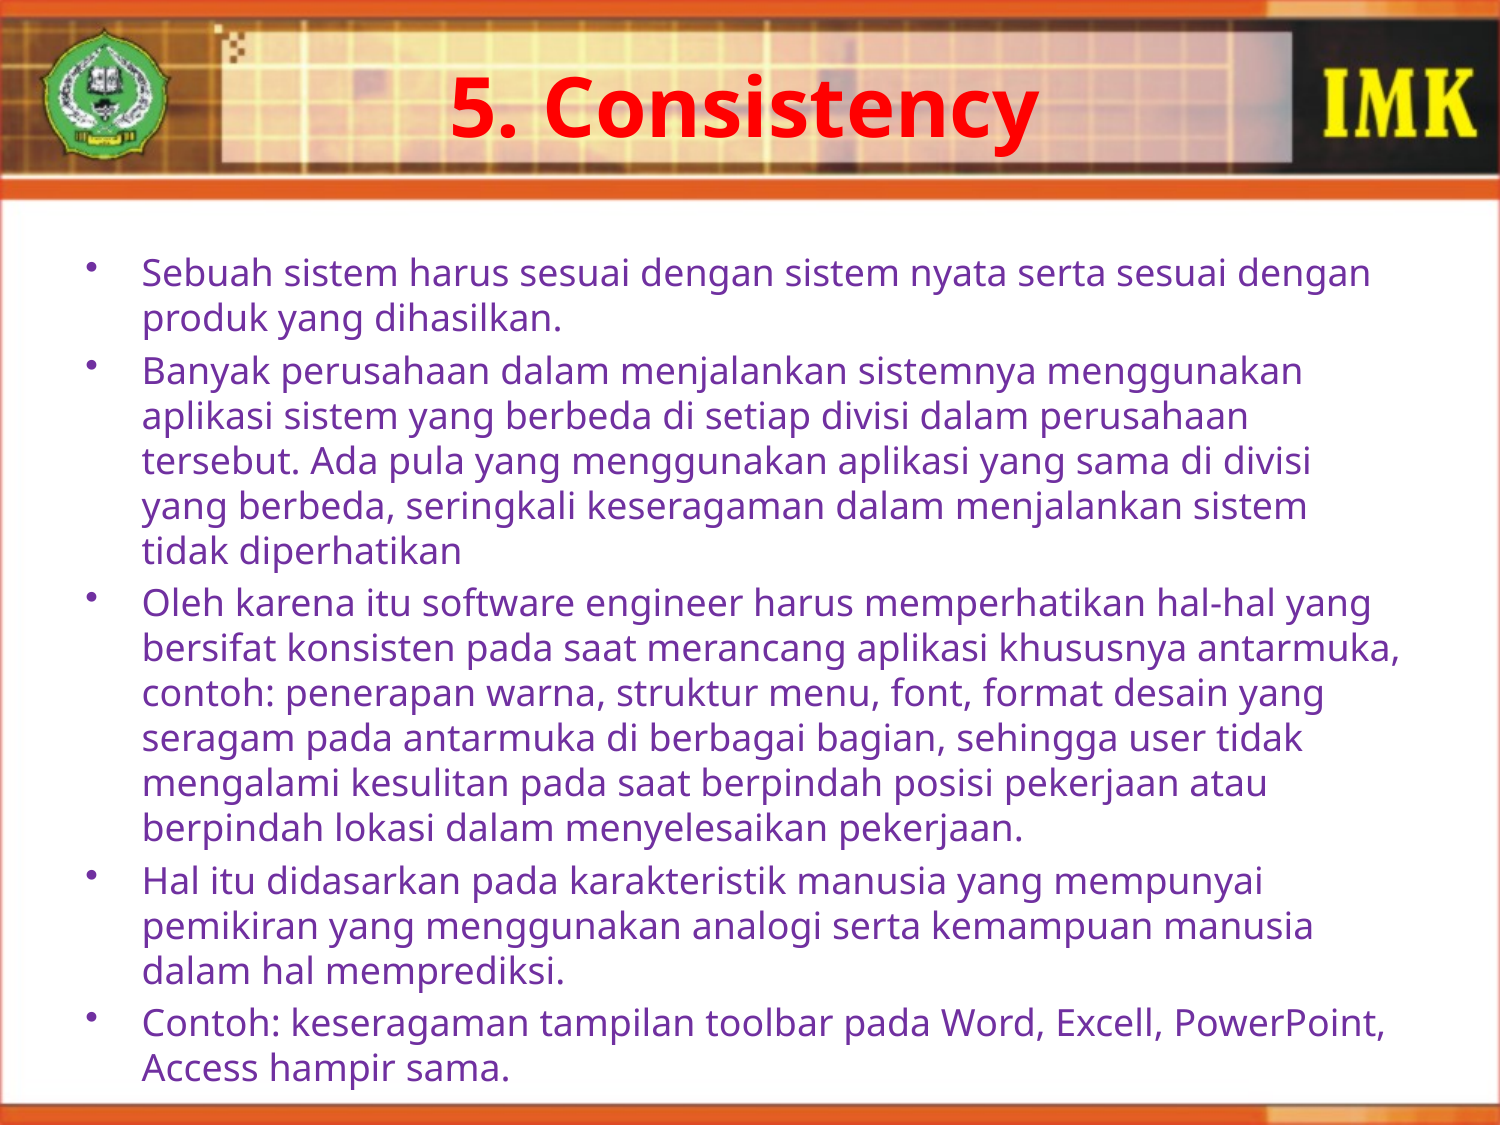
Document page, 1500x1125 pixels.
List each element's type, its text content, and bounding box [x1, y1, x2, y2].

picture [0, 0, 1500, 1125]
text_box 5. Consistency [222, 46, 1289, 161]
list Sebuah sistem harus sesuai dengan sistem nyata serta sesuai dengan produk yang dihasilkan. Banyak perusahaan dalam menjalankan sistemnya menggunakan aplikasi sistem yang berbeda di setiap divisi dalam perusahaan tersebut. Ada pula yang menggunakan aplikasi yang sama di divisi yang berbeda, seringkali keseragaman dalam menjalankan sistem tidak diperhatikan Oleh karena itu software engineer harus memperhatikan hal-hal yang bersifat konsisten pada saat merancang aplikasi khususnya antarmuka, contoh: penerapan warna, struktur menu, font, format desain yang seragam pada antarmuka di berbagai bagian, sehingga user tidak mengalami kesulitan pada saat berpindah posisi pekerjaan atau berpindah lokasi dalam menyelesaikan pekerjaan. Hal itu didasarkan pada karakteristik manusia yang mempunyai pemikiran yang menggunakan analogi serta kemampuan manusia dalam hal memprediksi. Contoh: keseragaman tampilan toolbar pada Word, Excell, PowerPoint, Access hampir sama. [70, 241, 1421, 985]
